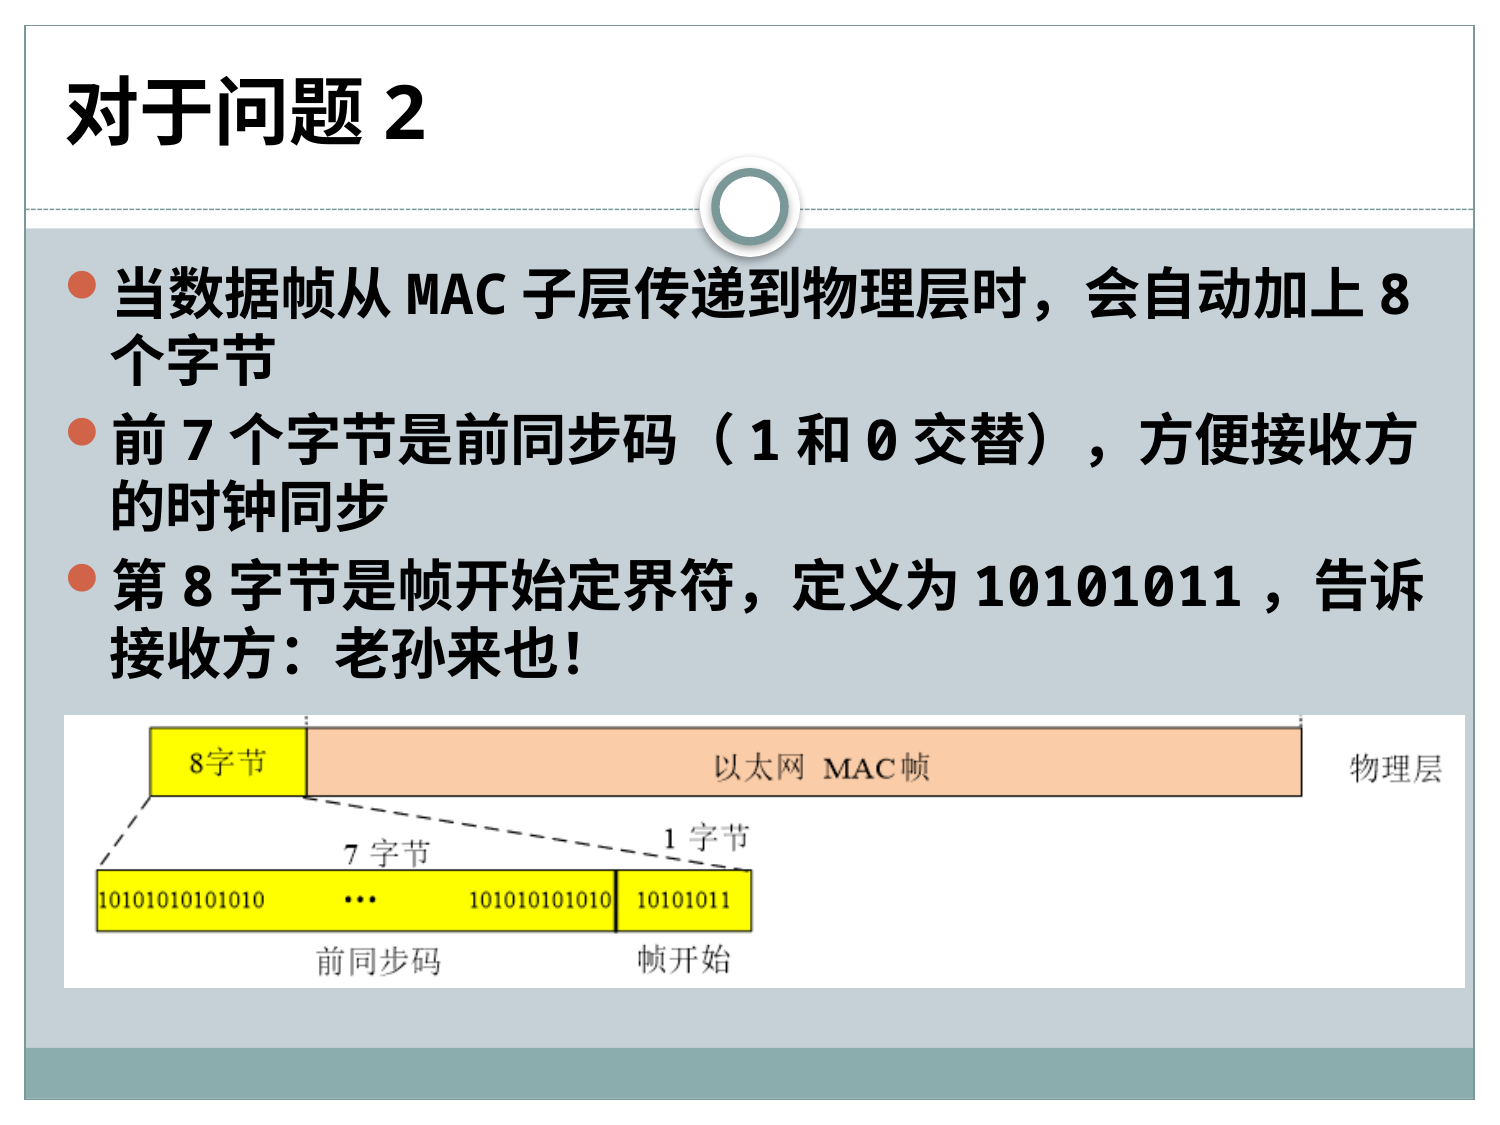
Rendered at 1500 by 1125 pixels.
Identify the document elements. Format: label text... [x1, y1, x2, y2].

list 当数据帧从MAC子层传递到物理层时，会自动加上8个字节 前7个字节是前同步码（1和0交替），方便接收方的时钟同步 第8字节是帧开始定界符，定义为10101011，告诉接收方：老孙来也！ [49, 250, 1445, 1001]
title 对于问题2 [49, 37, 1450, 162]
picture [64, 715, 1465, 988]
